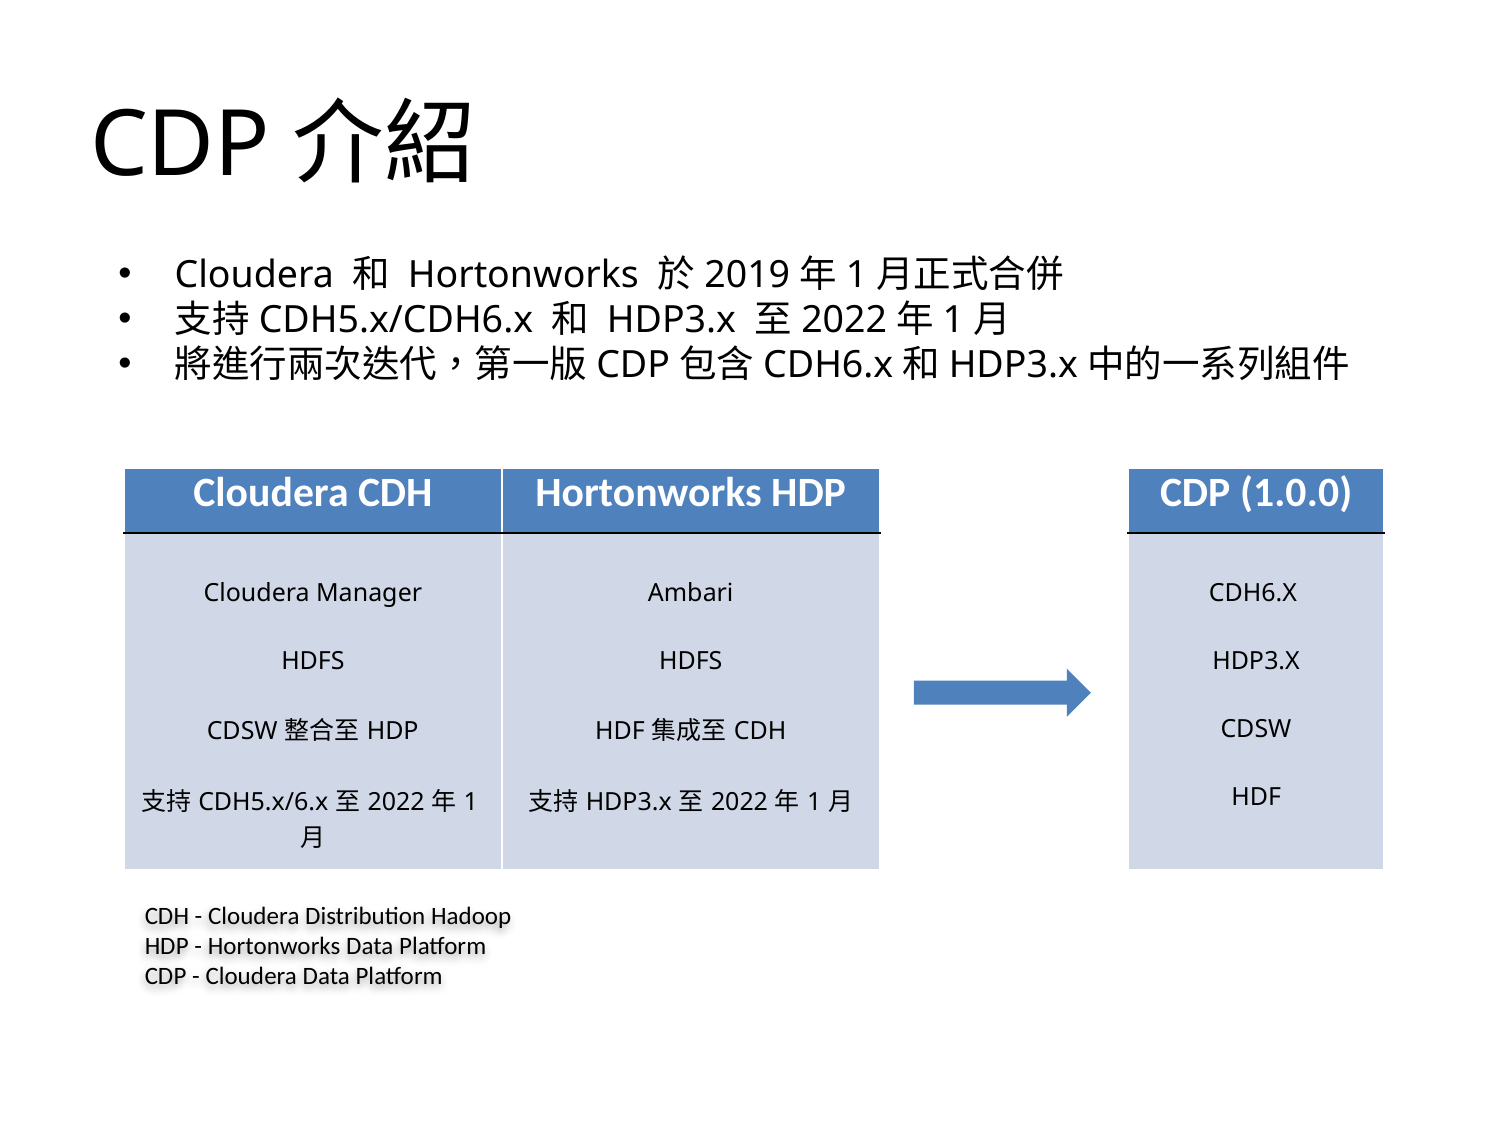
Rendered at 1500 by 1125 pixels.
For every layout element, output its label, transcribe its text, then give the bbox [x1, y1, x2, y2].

title CDP介紹 [75, 45, 1425, 233]
text_box Cloudera 和 Hortonworks 於2019年1月正式合併 支持CDH5.x/CDH6.x 和 HDP3.x 至2022年1月 將進行兩次迭代，第一版CDP包含CDH6.x和HDP3.x中的一系列組件 [103, 242, 1365, 438]
table_header Hortonworks HDP [503, 469, 879, 532]
table_header CDP (1.0.0) [1129, 469, 1383, 532]
text_box CDH - Cloudera Distribution Hadoop HDP - Hortonworks Data Platform CDP - Cloudera Data Platform [130, 891, 528, 1019]
table_cell Ambari HDFS HDF集成至CDH 支持HDP3.x至2022年1月 [503, 534, 879, 869]
table_cell Cloudera Manager HDFS CDSW整合至HDP 支持CDH5.x/6.x至2022年1月 [125, 534, 501, 869]
table_header Cloudera CDH [125, 469, 501, 532]
text_box [911, 666, 1094, 719]
table_cell CDH6.X HDP3.X CDSW HDF [1129, 534, 1383, 869]
